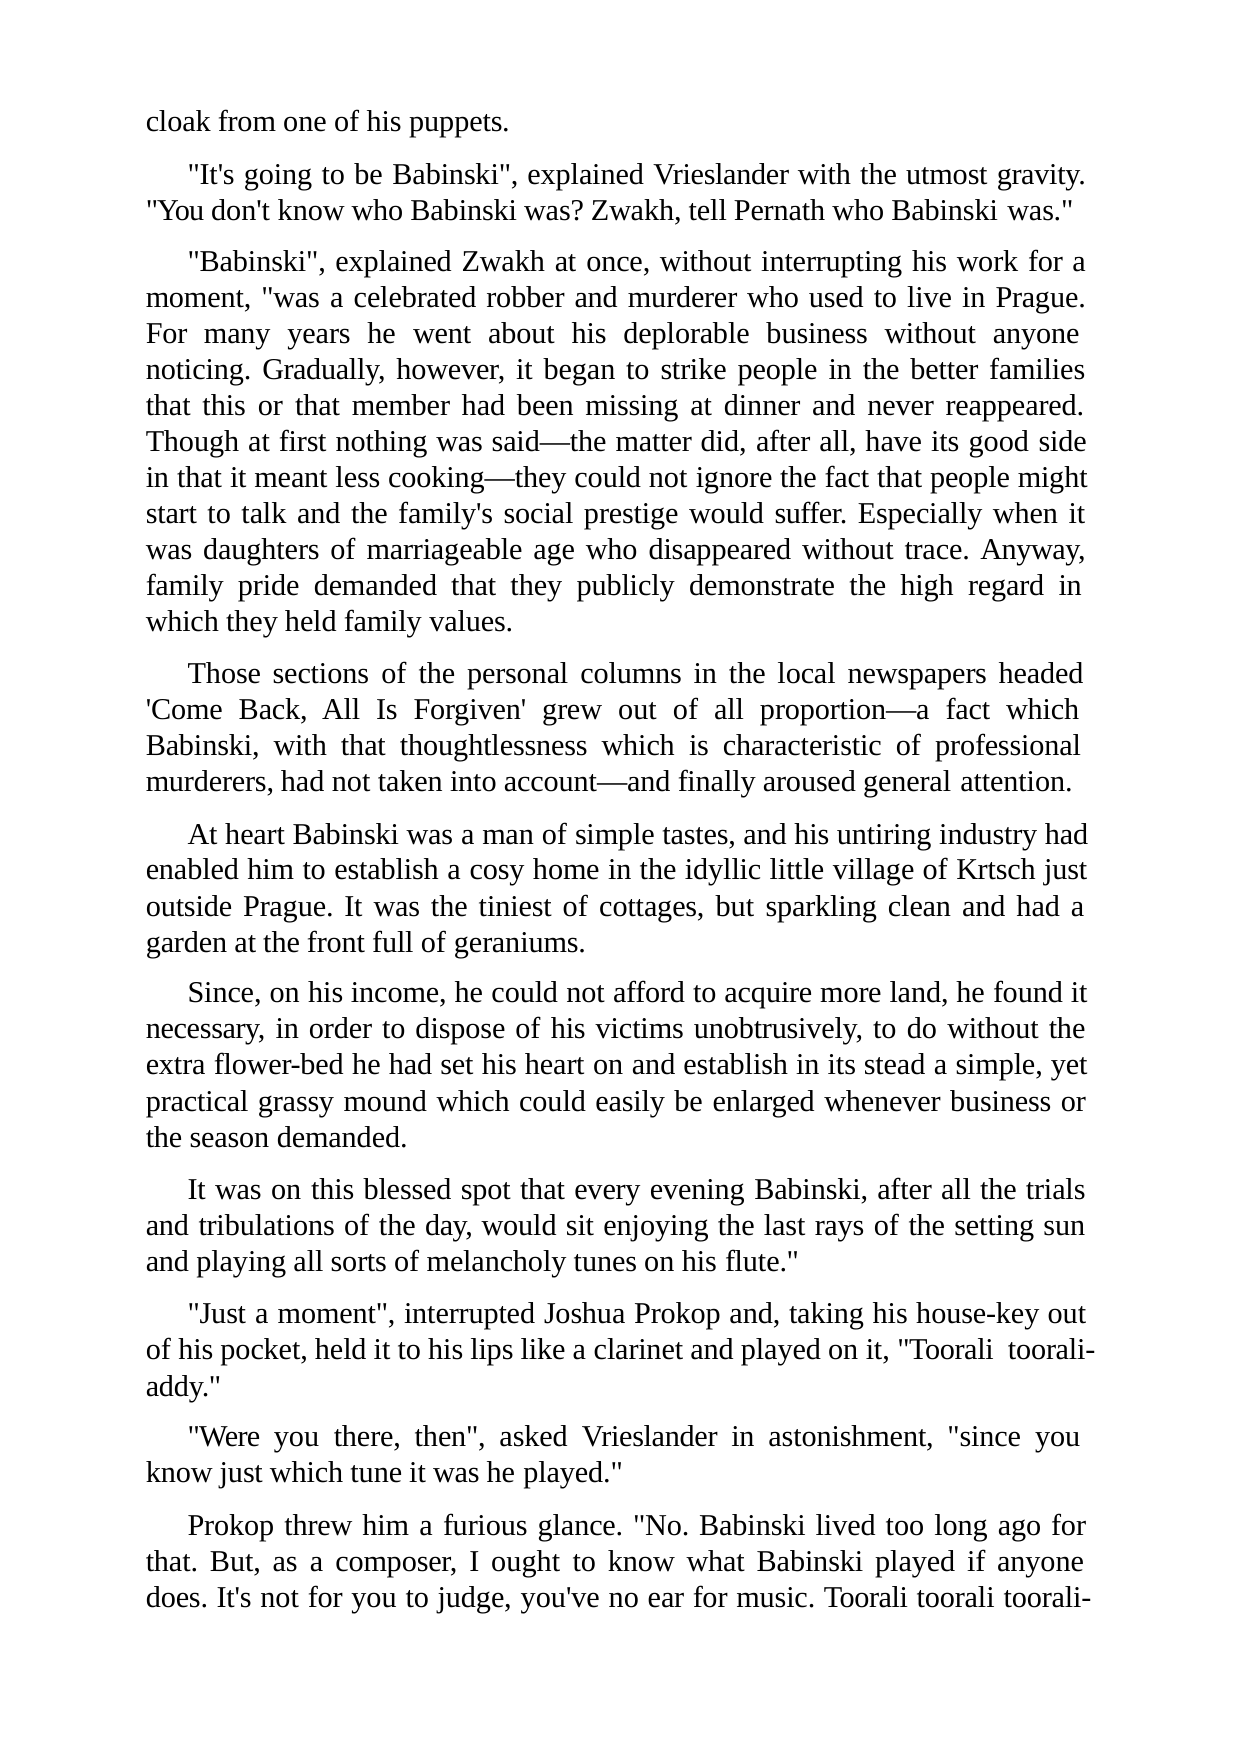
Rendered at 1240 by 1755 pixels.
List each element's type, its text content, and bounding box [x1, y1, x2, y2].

text_box cloak from one of his puppets. "It's going to be Babinski", explained Vrieslander with the utmost gravity. "You don't know who Babinski was? Zwakh, tell Pernath who Babinski was." "Babinski", explained Zwakh at once, without interrupting his work for a moment, "was a celebrated robber and murderer who used to live in Prague. For many years he went about his deplorable business without anyone noticing. Gradually, however, it began to strike people in the better families that this or that member had been missing at dinner and never reappeared. Though at first nothing was said—the matter did, after all, have its good side in that it meant less cooking—they could not ignore the fact that people might start to talk and the family's social prestige would suffer. Especially when it was daughters of marriageable age who disappeared without trace. Anyway, family pride demanded that they publicly demonstrate the high regard in which they held family values. Those sections of the personal columns in the local newspapers headed 'Come Back, All Is Forgiven' grew out of all proportion—a fact which Babinski, with that thoughtlessness which is characteristic of professional murderers, had not taken into account—and finally aroused general attention. At heart Babinski was a man of simple tastes, and his untiring industry had enabled him to establish a cosy home in the idyllic little village of Krtsch just outside Prague. It was the tiniest of cottages, but sparkling clean and had a garden at the front full of geraniums. Since, on his income, he could not afford to acquire more land, he found it necessary, in order to dispose of his victims unobtrusively, to do without the extra flower-bed he had set his heart on and establish in its stead a simple, yet practical grassy mound which could easily be enlarged whenever business or the season demanded. It was on this blessed spot that every evening Babinski, after all the trials and tribulations of the day, would sit enjoying the last rays of the setting sun and playing all sorts of melancholy tunes on his flute." "Just a moment", interrupted Joshua Prokop and, taking his house-key out of his pocket, held it to his lips like a clarinet and played on it, "Toorali toorali-addy." "Were you there, then", asked Vrieslander in astonishment, "since you know just which tune it was he played." Prokop threw him a furious glance. "No. Babinski lived too long ago for that. But, as a composer, I ought to know what Babinski played if anyone does. It's not for you to judge, you've no ear for music. Toorali toorali toorali- [143, 83, 1097, 1614]
